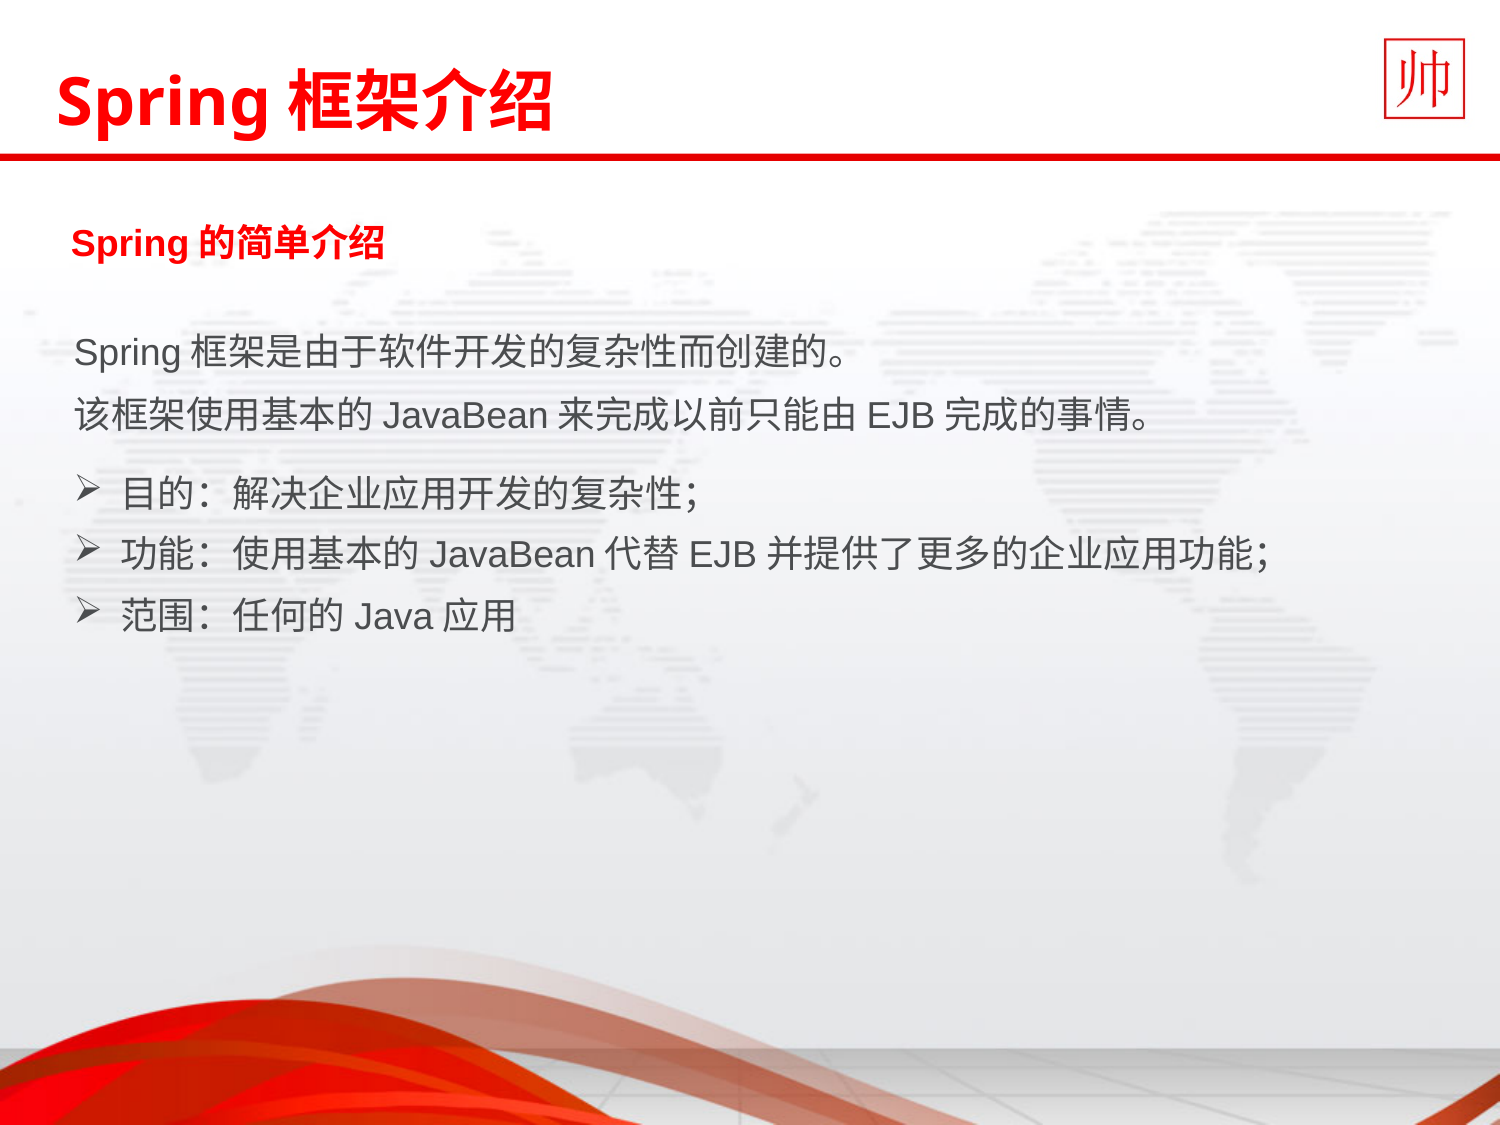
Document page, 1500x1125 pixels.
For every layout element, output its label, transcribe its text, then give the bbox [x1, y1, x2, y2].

picture [0, 0, 1500, 153]
text_box 该框架使用基本的JavaBean来完成以前只能由EJB完成的事情。 [58, 383, 1447, 444]
picture [0, 162, 1500, 1125]
text_box 目的：解决企业应用开发的复杂性； [58, 463, 1447, 522]
text_box 功能：使用基本的JavaBean代替EJB并提供了更多的企业应用功能； [58, 522, 1447, 583]
text_box Spring框架是由于软件开发的复杂性而创建的。 [58, 320, 1447, 381]
text_box 范围：任何的Java应用 [58, 584, 1447, 645]
text_box [0, 153, 1500, 162]
title Spring框架介绍 [41, 41, 1247, 148]
text_box Spring的简单介绍 [56, 197, 402, 271]
